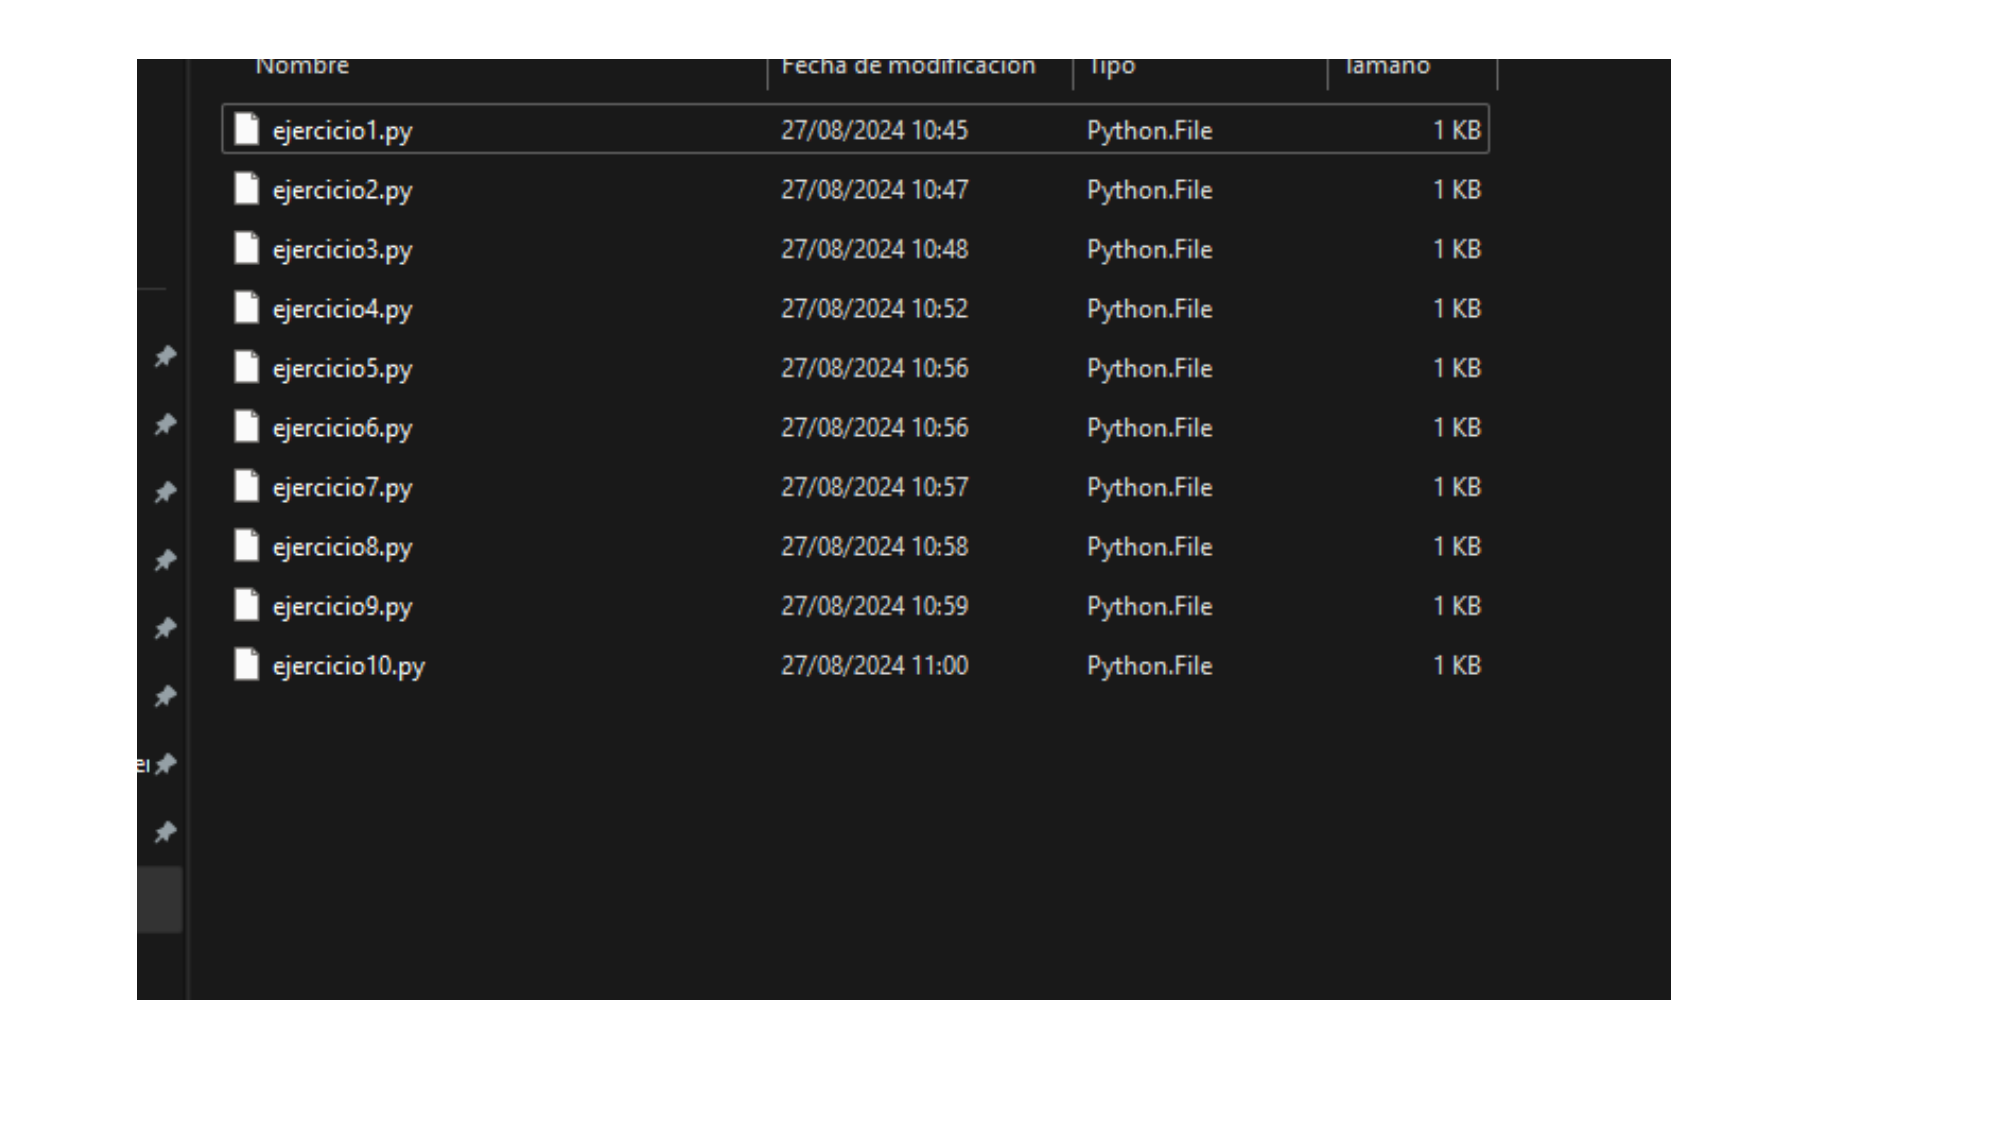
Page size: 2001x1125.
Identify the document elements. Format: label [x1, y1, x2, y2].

list [137, 59, 1671, 1000]
